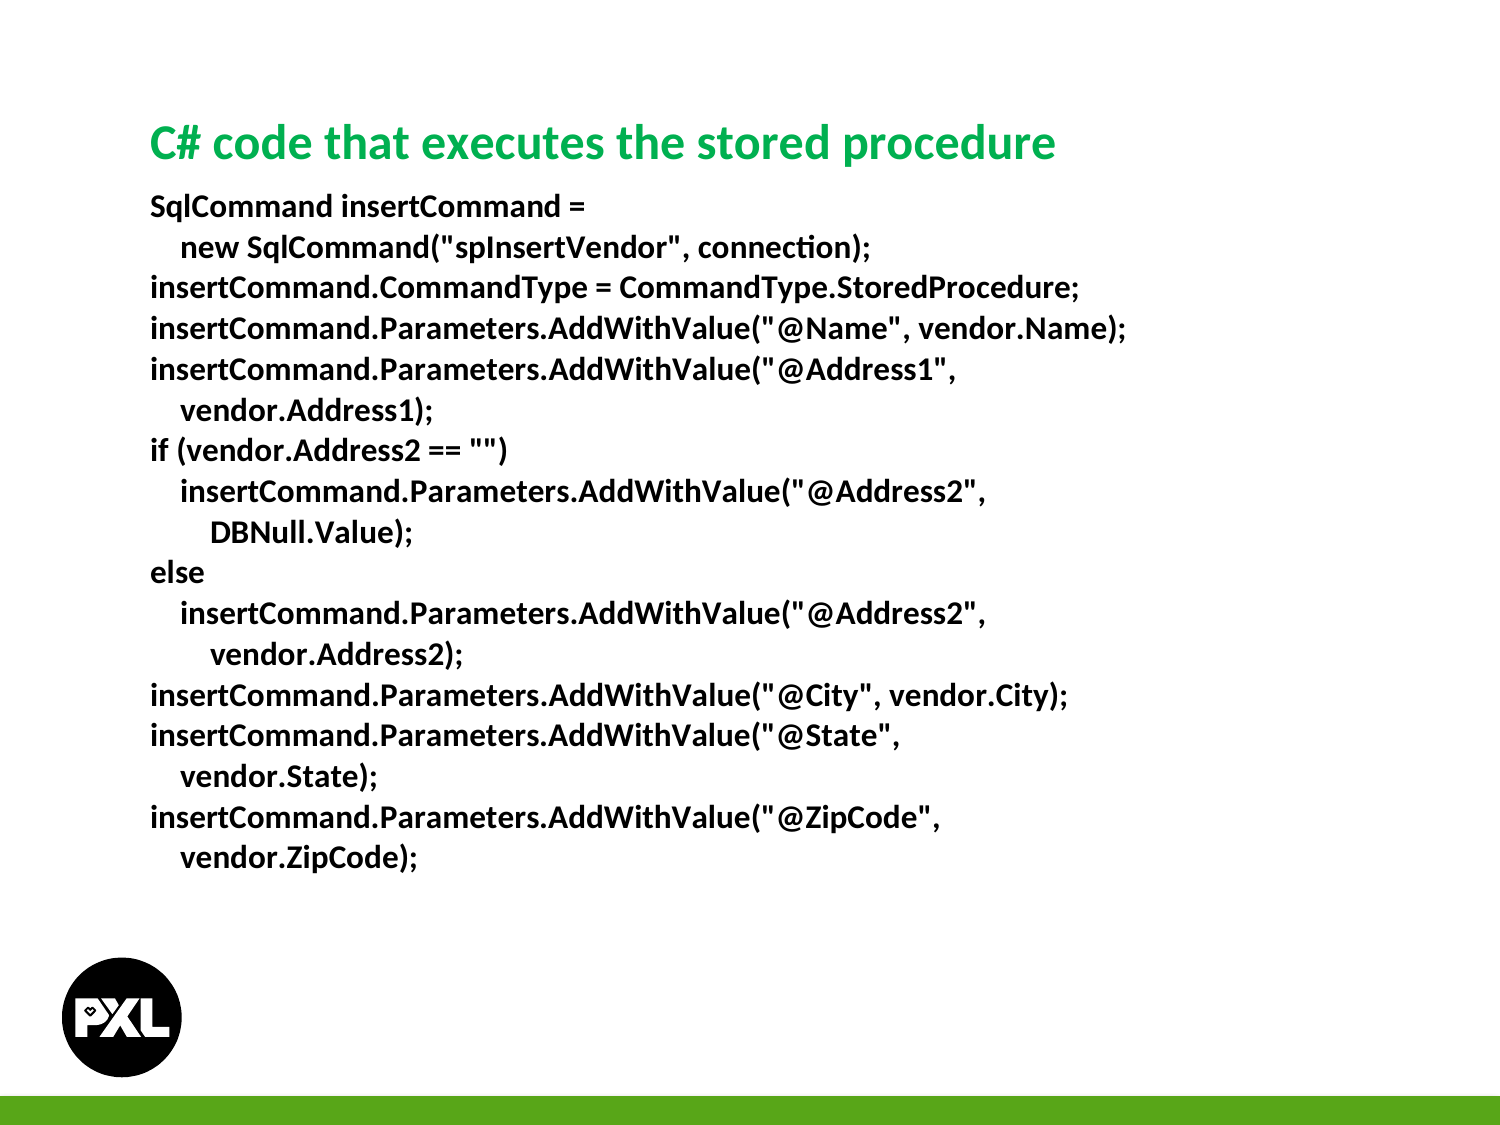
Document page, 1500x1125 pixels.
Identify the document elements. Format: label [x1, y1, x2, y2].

text_box [149, 112, 1352, 905]
